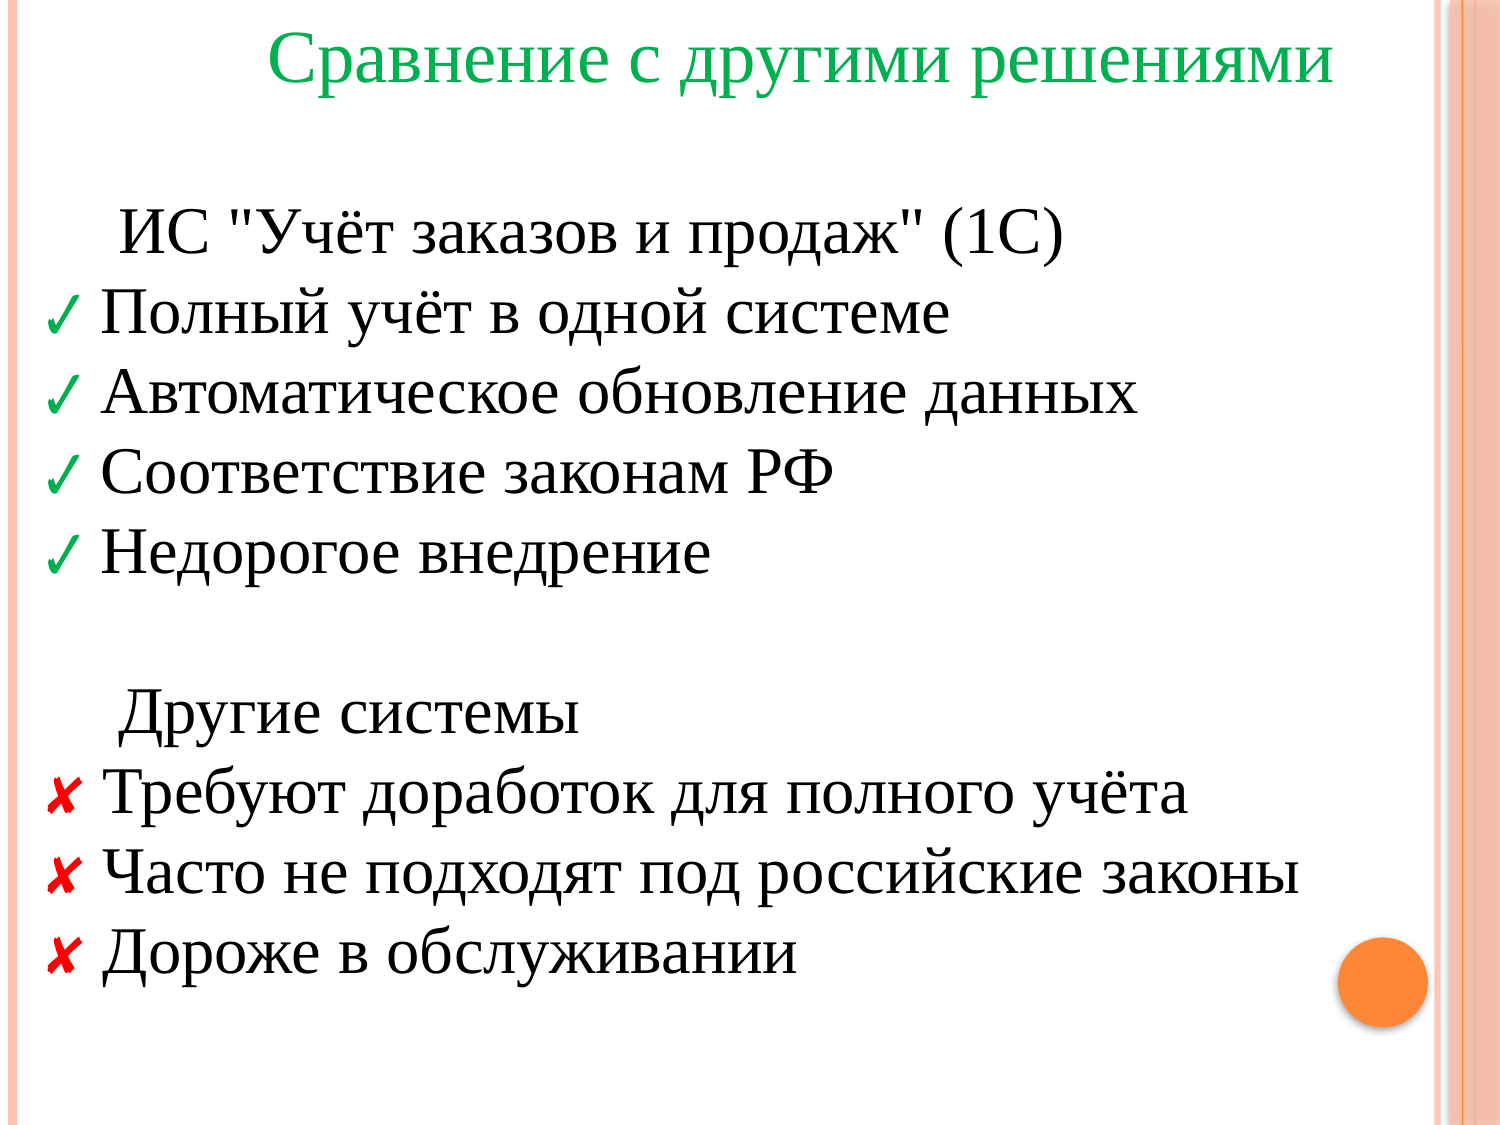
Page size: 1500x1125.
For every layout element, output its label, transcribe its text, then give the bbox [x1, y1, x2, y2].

text_box Сравнение с другими решениями ИС "Учёт заказов и продаж" (1С) ✔ Полный учёт в одной системе ✔ Автоматическое обновление данных ✔ Соответствие законам РФ ✔ Недорогое внедрение Другие системы ✘ Требуют доработок для полного учёта ✘ Часто не подходят под российские законы ✘ Дороже в обслуживании [29, 0, 1424, 995]
